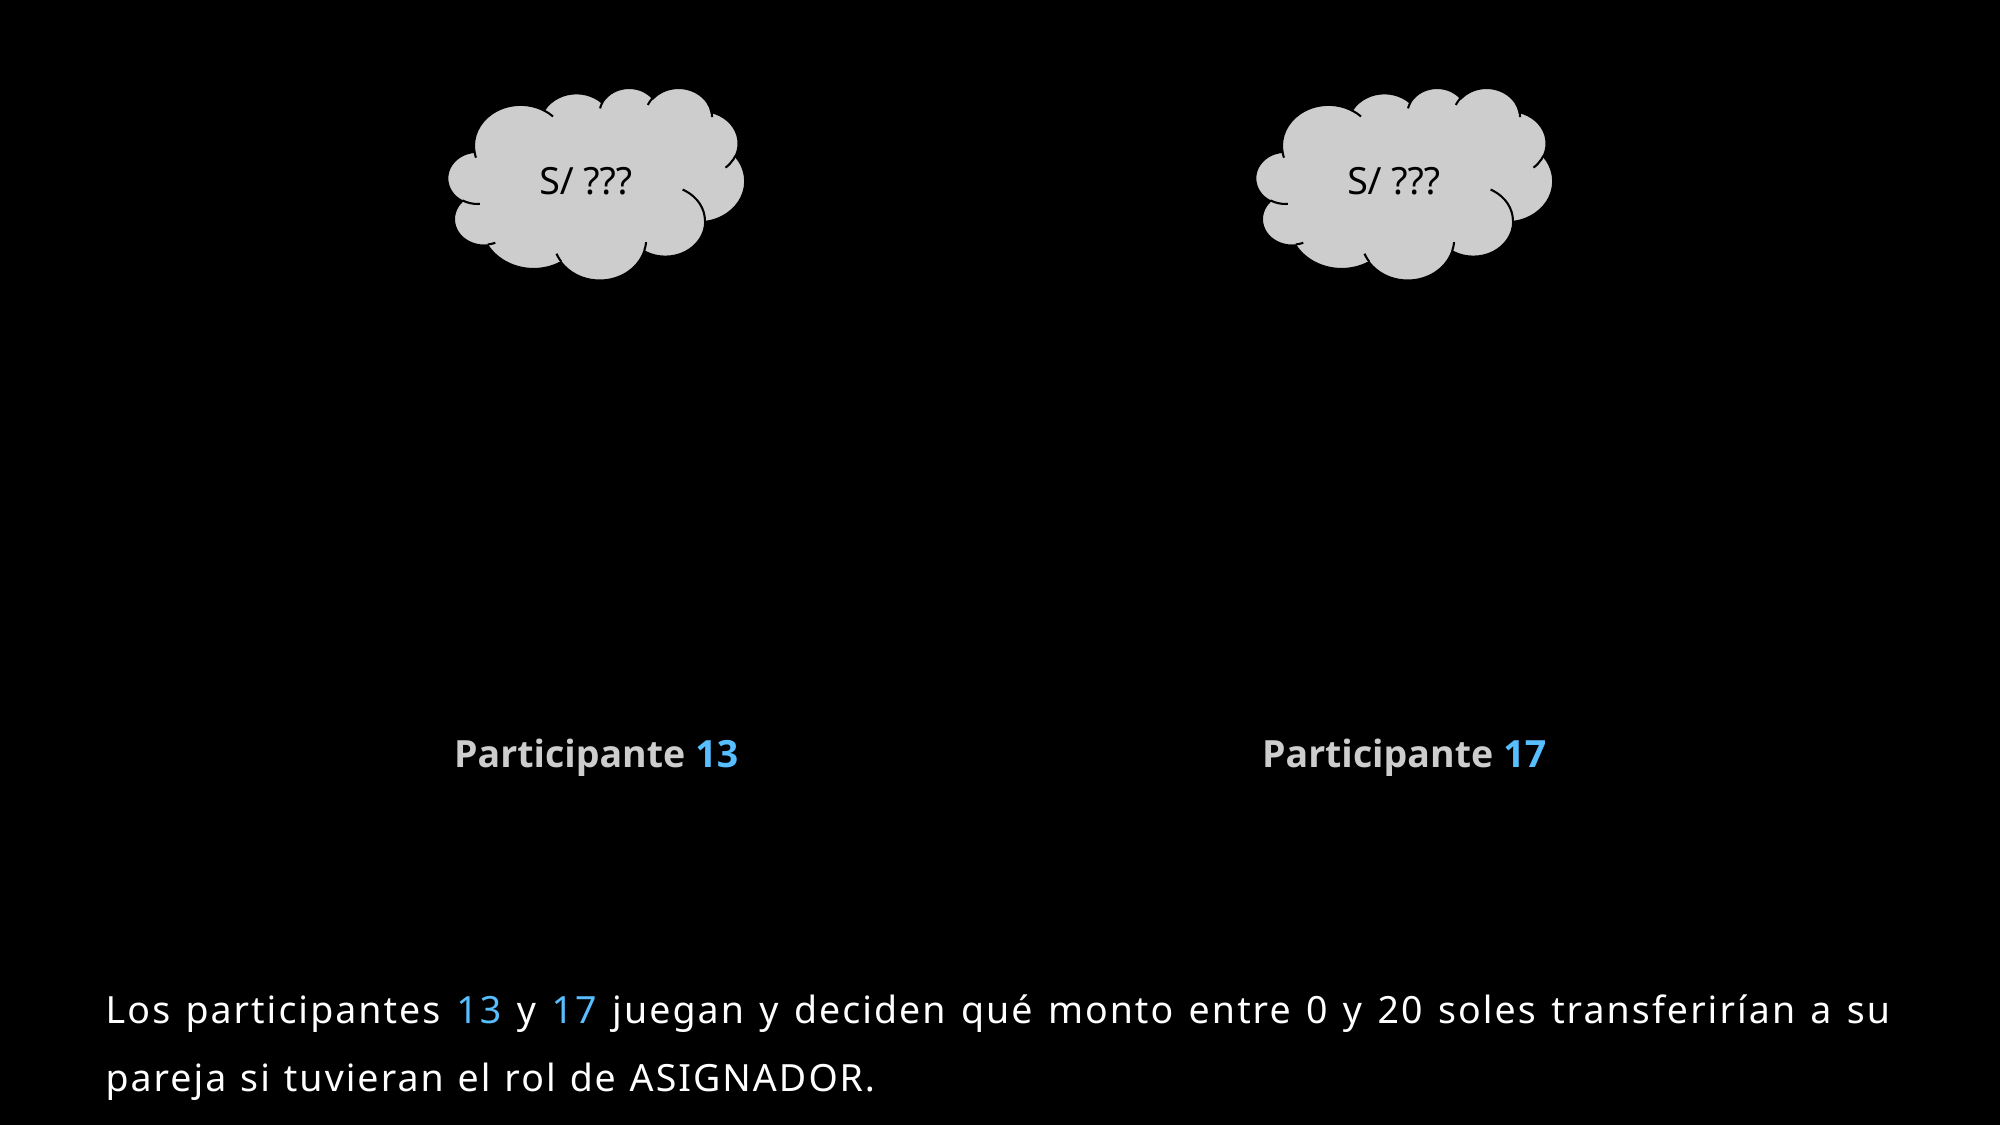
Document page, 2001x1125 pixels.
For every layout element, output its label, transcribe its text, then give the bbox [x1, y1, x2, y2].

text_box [1193, 348, 1616, 828]
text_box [385, 348, 808, 828]
text_box S/ ??? [1254, 86, 1555, 282]
text_box Los participantes 13 y 17 juegan y deciden qué monto entre 0 y 20 soles transferirían a su pareja si tuvieran el rol de ASIGNADOR. [90, 936, 1910, 1125]
text_box S/ ??? [446, 86, 747, 282]
